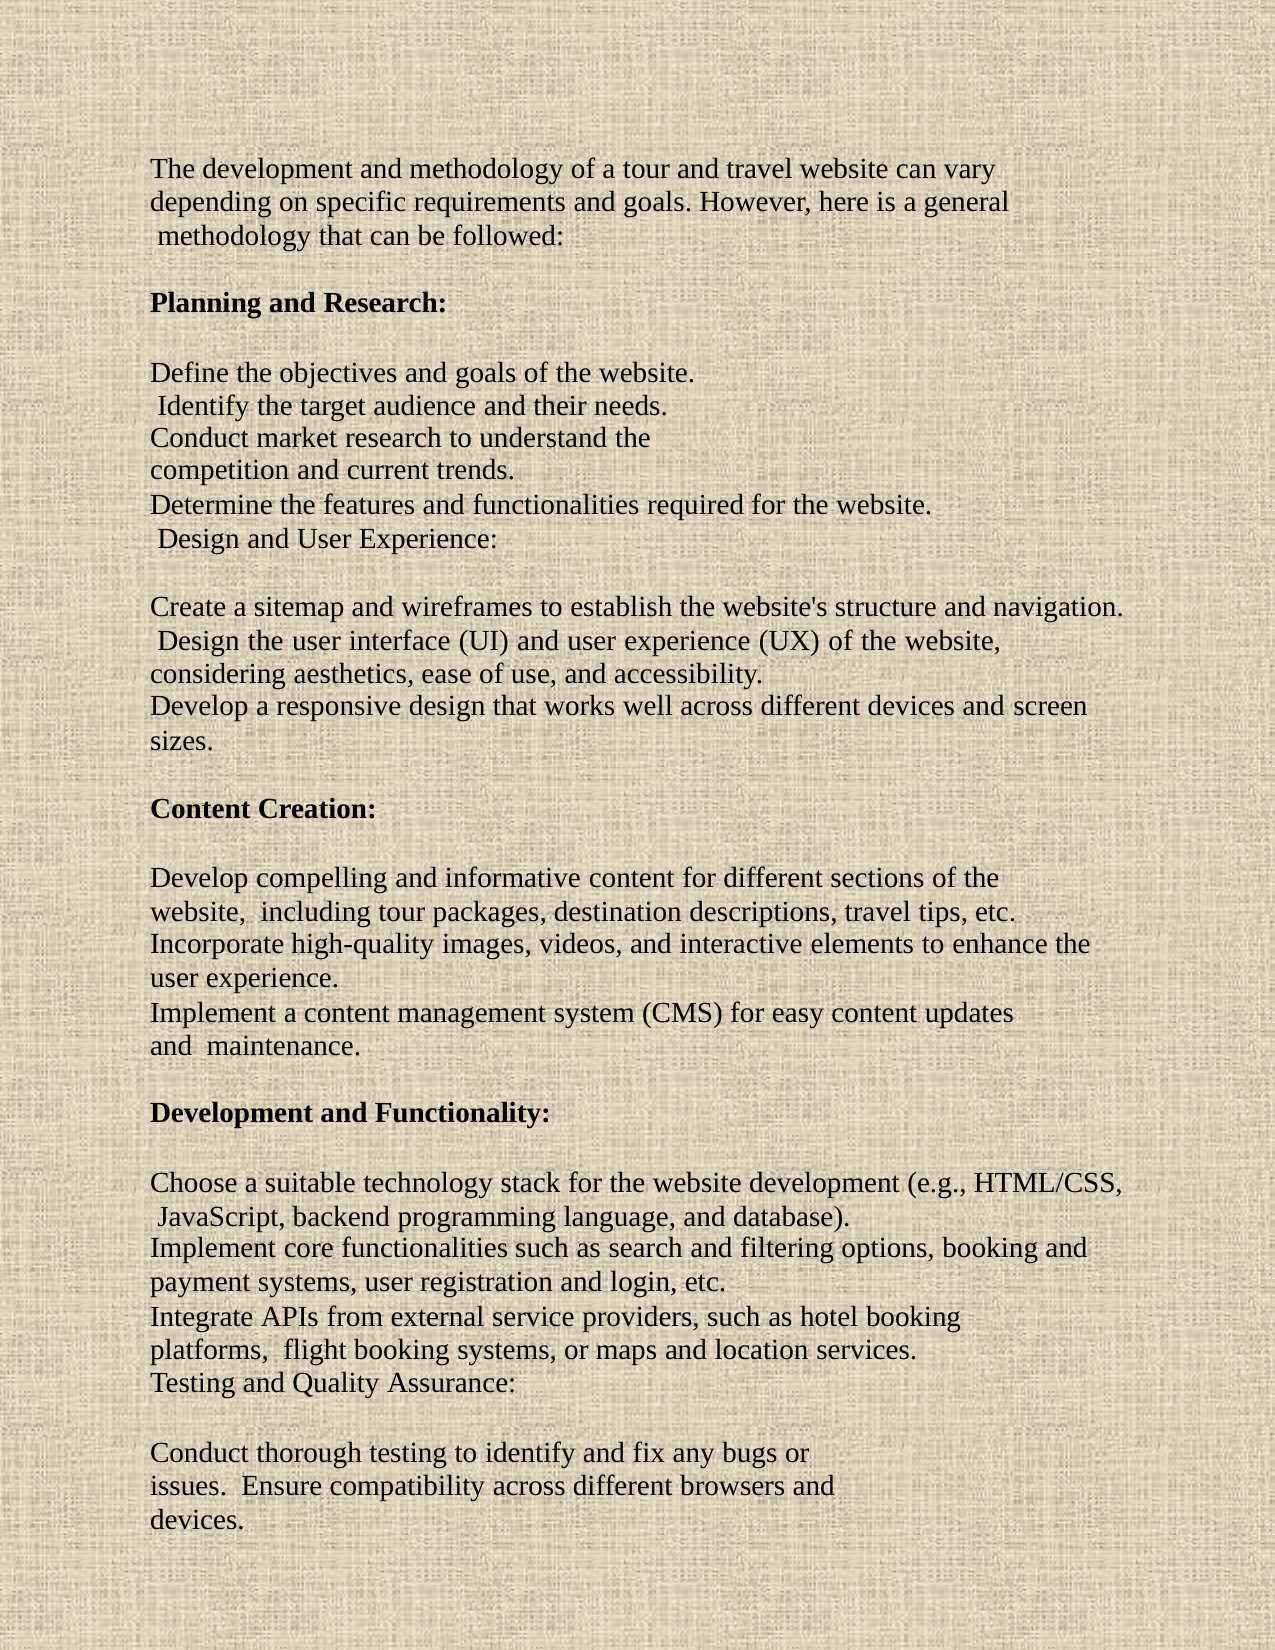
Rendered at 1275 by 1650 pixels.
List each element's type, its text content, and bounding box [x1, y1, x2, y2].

text_box The development and methodology of a tour and travel website can vary depending on specific requirements and goals. However, here is a general methodology that can be followed: Planning and Research: Define the objectives and goals of the website. Identify the target audience and their needs. Conduct market research to understand the competition and current trends. Determine the features and functionalities required for the website. Design and User Experience: Create a sitemap and wireframes to establish the website's structure and navigation. Design the user interface (UI) and user experience (UX) of the website, considering aesthetics, ease of use, and accessibility. Develop a responsive design that works well across different devices and screen sizes. Content Creation: Develop compelling and informative content for different sections of the website, including tour packages, destination descriptions, travel tips, etc. Incorporate high-quality images, videos, and interactive elements to enhance the user experience. Implement a content management system (CMS) for easy content updates and maintenance. Development and Functionality: Choose a suitable technology stack for the website development (e.g., HTML/CSS, JavaScript, backend programming language, and database). Implement core functionalities such as search and filtering options, booking and payment systems, user registration and login, etc. Integrate APIs from external service providers, such as hotel booking platforms, flight booking systems, or maps and location services. Testing and Quality Assurance: Conduct thorough testing to identify and fix any bugs or issues. Ensure compatibility across different browsers and devices. [147, 145, 1126, 1536]
picture [0, 0, 1275, 1650]
